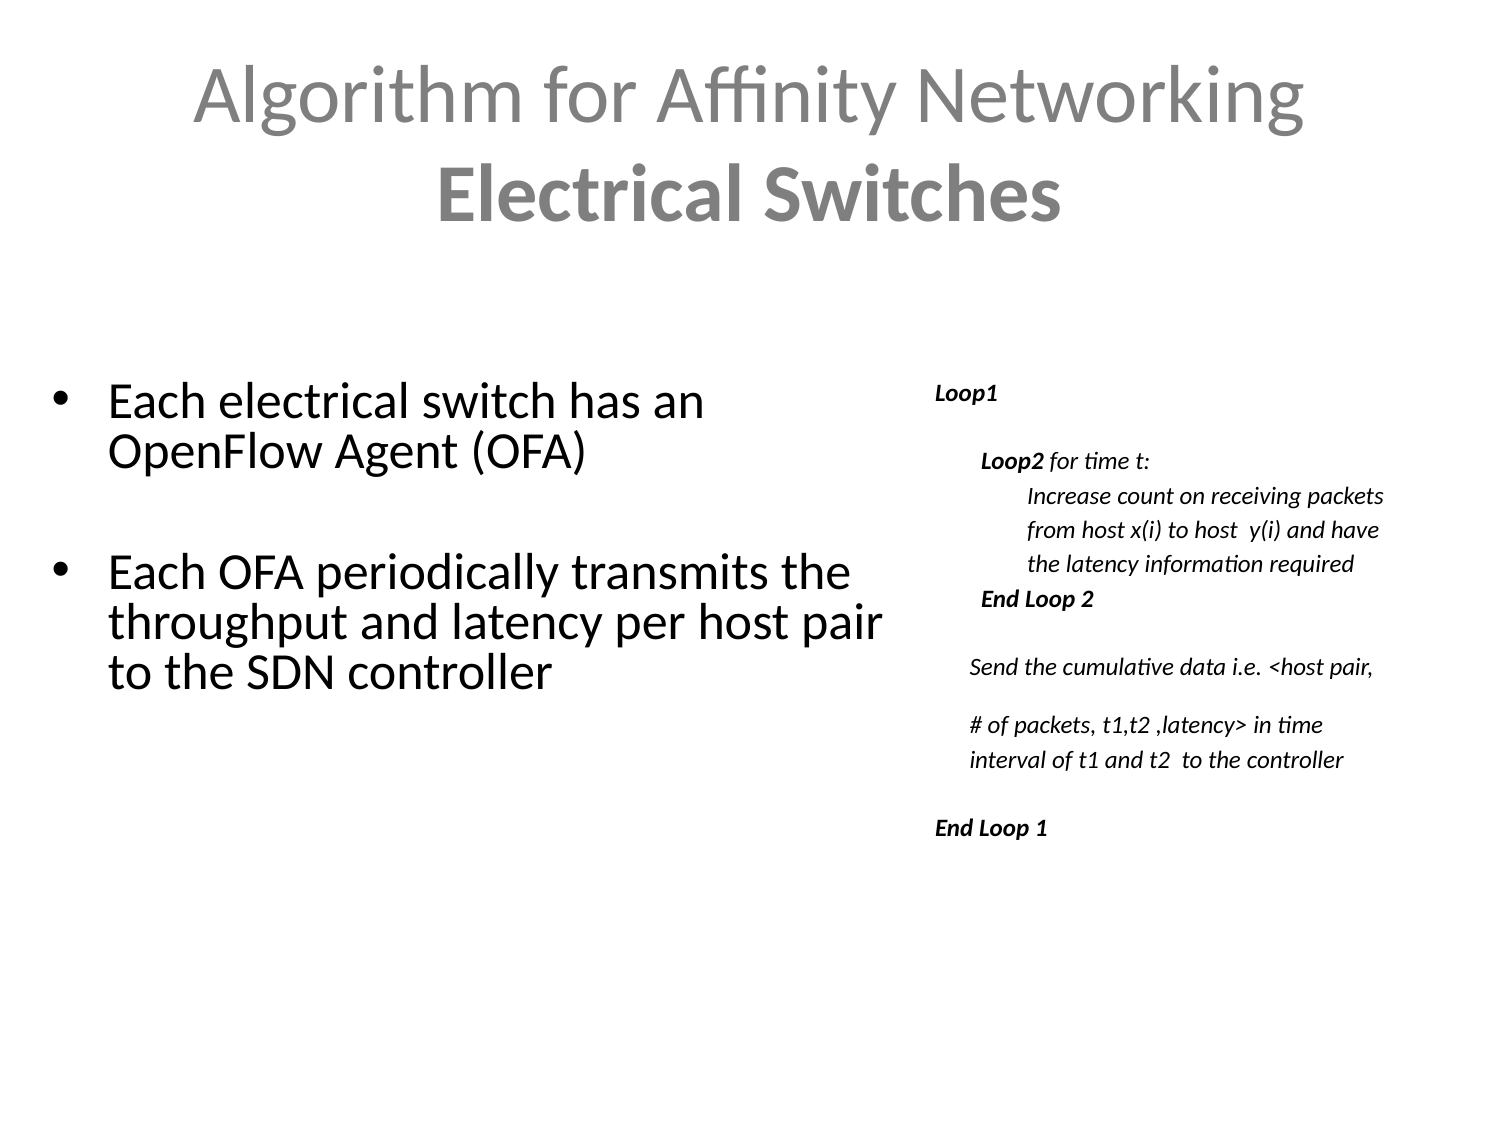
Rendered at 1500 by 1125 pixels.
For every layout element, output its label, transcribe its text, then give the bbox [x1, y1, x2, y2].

list Loop1 Loop2 for time t: Increase count on receiving packets from host x(i) to host y(i) and have the latency information required End Loop 2 Send the cumulative data i.e. <host pair, # of packets, t1,t2 ,latency> in time interval of t1 and t2 to the controller End Loop 1 [920, 374, 1405, 888]
title Algorithm for Affinity Networking Electrical Switches [75, 45, 1425, 233]
text_box Each electrical switch has an OpenFlow Agent (OFA) Each OFA periodically transmits the throughput and latency per host pair to the SDN controller [36, 238, 920, 981]
